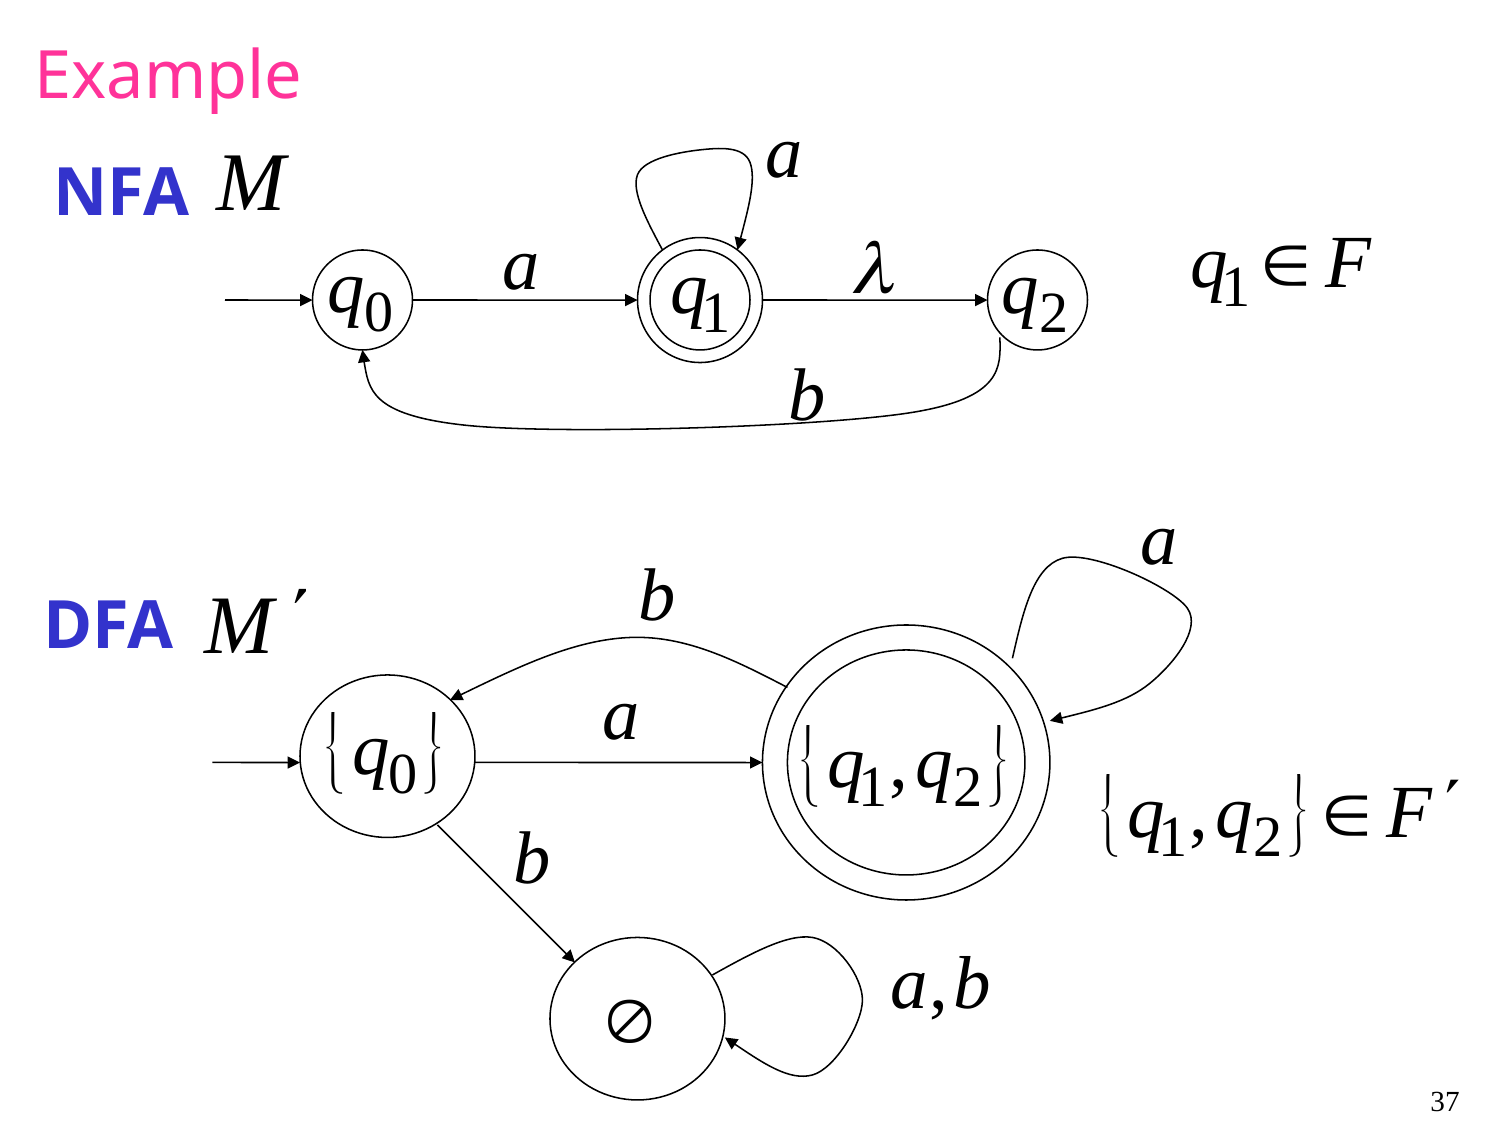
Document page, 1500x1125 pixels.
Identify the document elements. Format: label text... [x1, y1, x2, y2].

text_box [212, 149, 303, 215]
text_box [904, 293, 988, 307]
text_box DFA [28, 574, 189, 670]
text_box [637, 562, 680, 628]
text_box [787, 362, 830, 427]
text_box [224, 293, 313, 307]
text_box [312, 275, 319, 325]
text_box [1137, 524, 1182, 571]
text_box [499, 249, 544, 296]
slide_number 37 [1162, 1074, 1476, 1125]
text_box [399, 265, 413, 335]
text_box [474, 756, 762, 769]
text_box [762, 137, 807, 184]
text_box [1077, 269, 1088, 331]
text_box [212, 756, 301, 769]
text_box [358, 337, 1001, 430]
text_box [1015, 345, 1060, 350]
text_box [343, 346, 382, 350]
list [24, 137, 1476, 1038]
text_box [667, 250, 729, 337]
text_box [637, 250, 666, 344]
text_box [599, 699, 644, 746]
text_box [450, 637, 786, 701]
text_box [199, 587, 307, 659]
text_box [998, 250, 1072, 337]
text_box [549, 937, 724, 1100]
text_box [987, 277, 993, 323]
text_box [547, 293, 637, 307]
text_box [1012, 557, 1192, 724]
text_box [437, 824, 575, 963]
text_box [635, 148, 753, 250]
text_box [599, 987, 665, 1051]
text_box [887, 949, 994, 1028]
text_box NFA [38, 141, 205, 237]
text_box [300, 674, 475, 838]
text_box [1187, 224, 1382, 311]
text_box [1099, 774, 1459, 861]
text_box [712, 936, 863, 1077]
text_box Example [19, 24, 318, 120]
text_box [729, 250, 763, 342]
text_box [324, 249, 396, 338]
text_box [512, 824, 555, 890]
text_box [762, 624, 1050, 901]
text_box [799, 724, 1017, 811]
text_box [324, 712, 452, 800]
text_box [849, 237, 900, 301]
